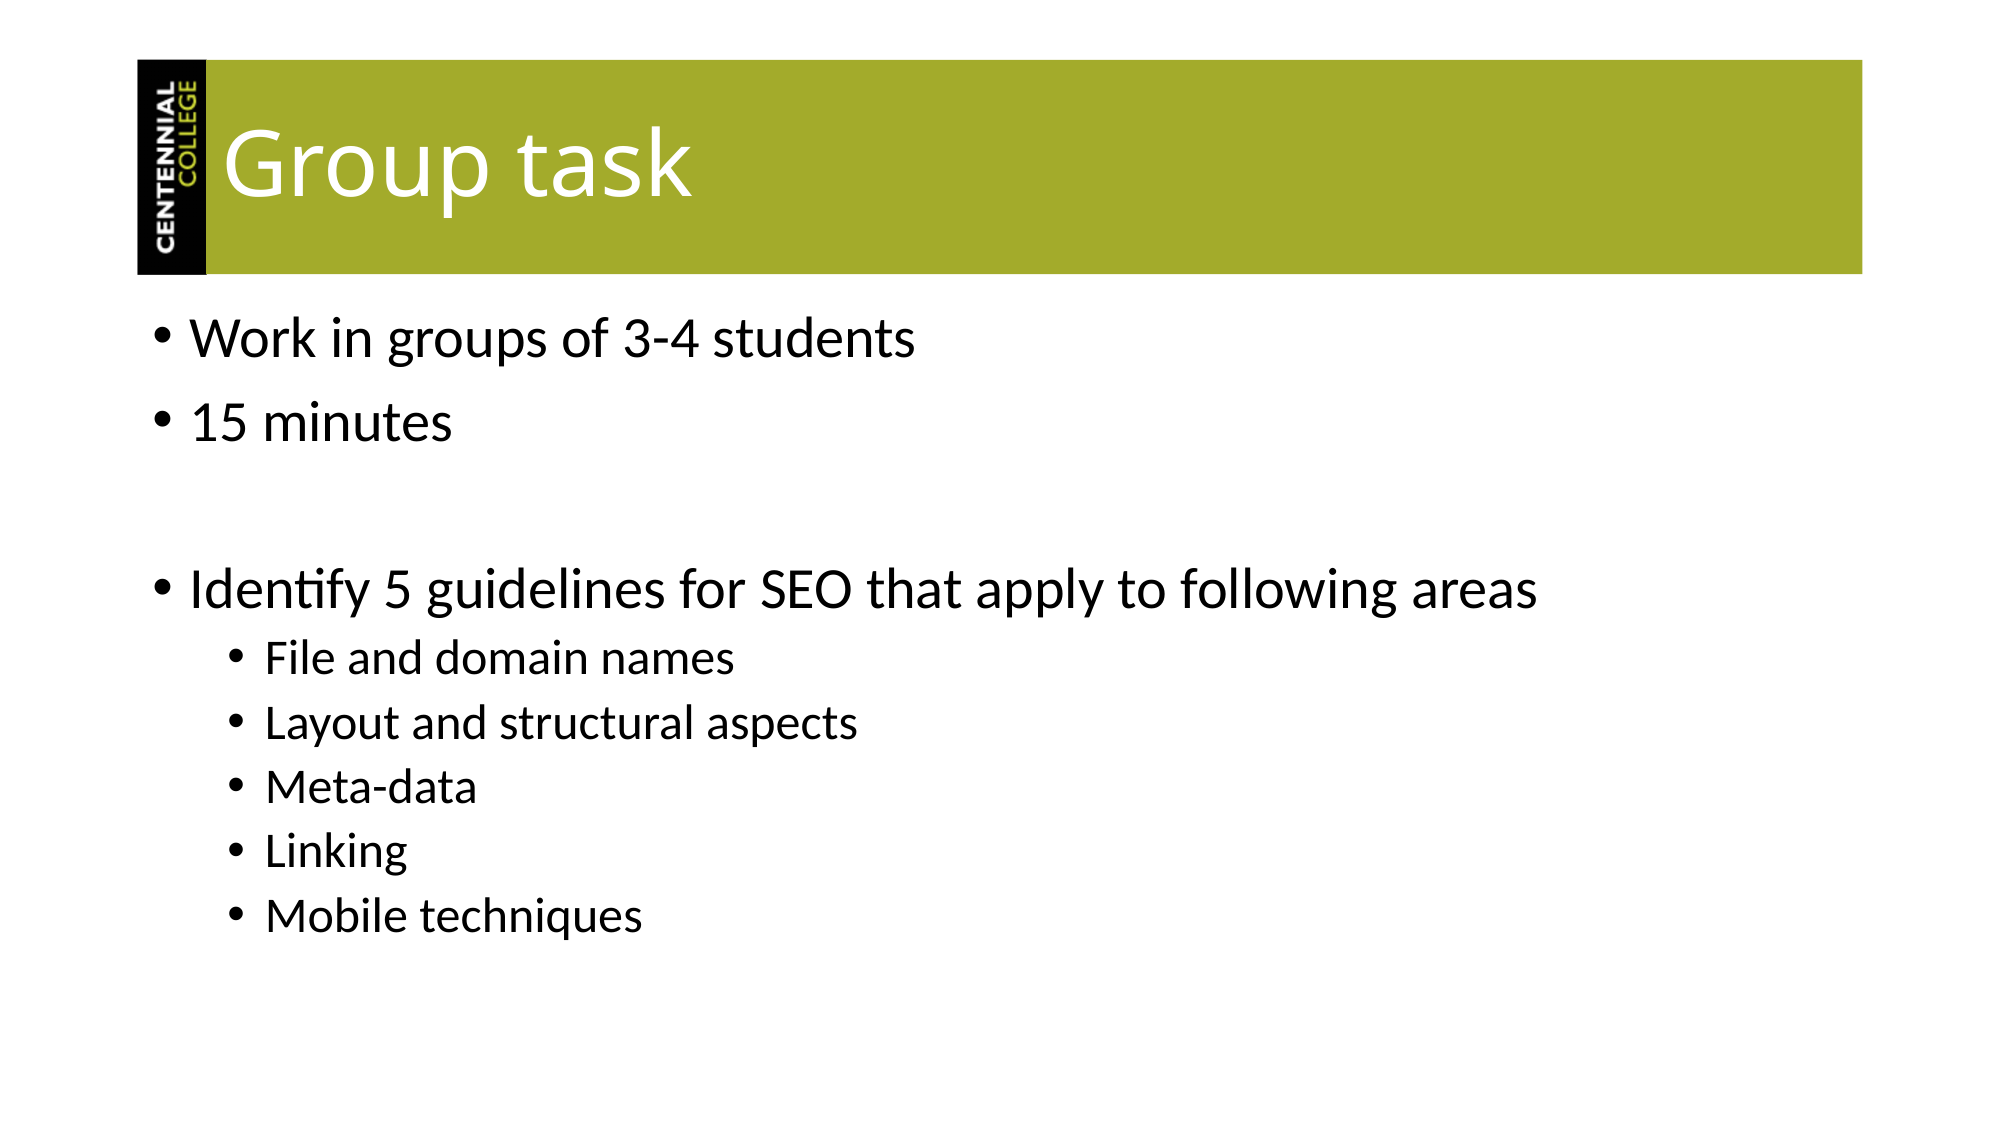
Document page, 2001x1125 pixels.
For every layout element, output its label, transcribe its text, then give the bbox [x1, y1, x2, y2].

list Work in groups of 3-4 students 15 minutes Identify 5 guidelines for SEO that apply to following areas File and domain names Layout and structural aspects Meta-data Linking Mobile techniques [137, 299, 1863, 1014]
picture [138, 60, 206, 274]
title Group task [206, 59, 1863, 275]
